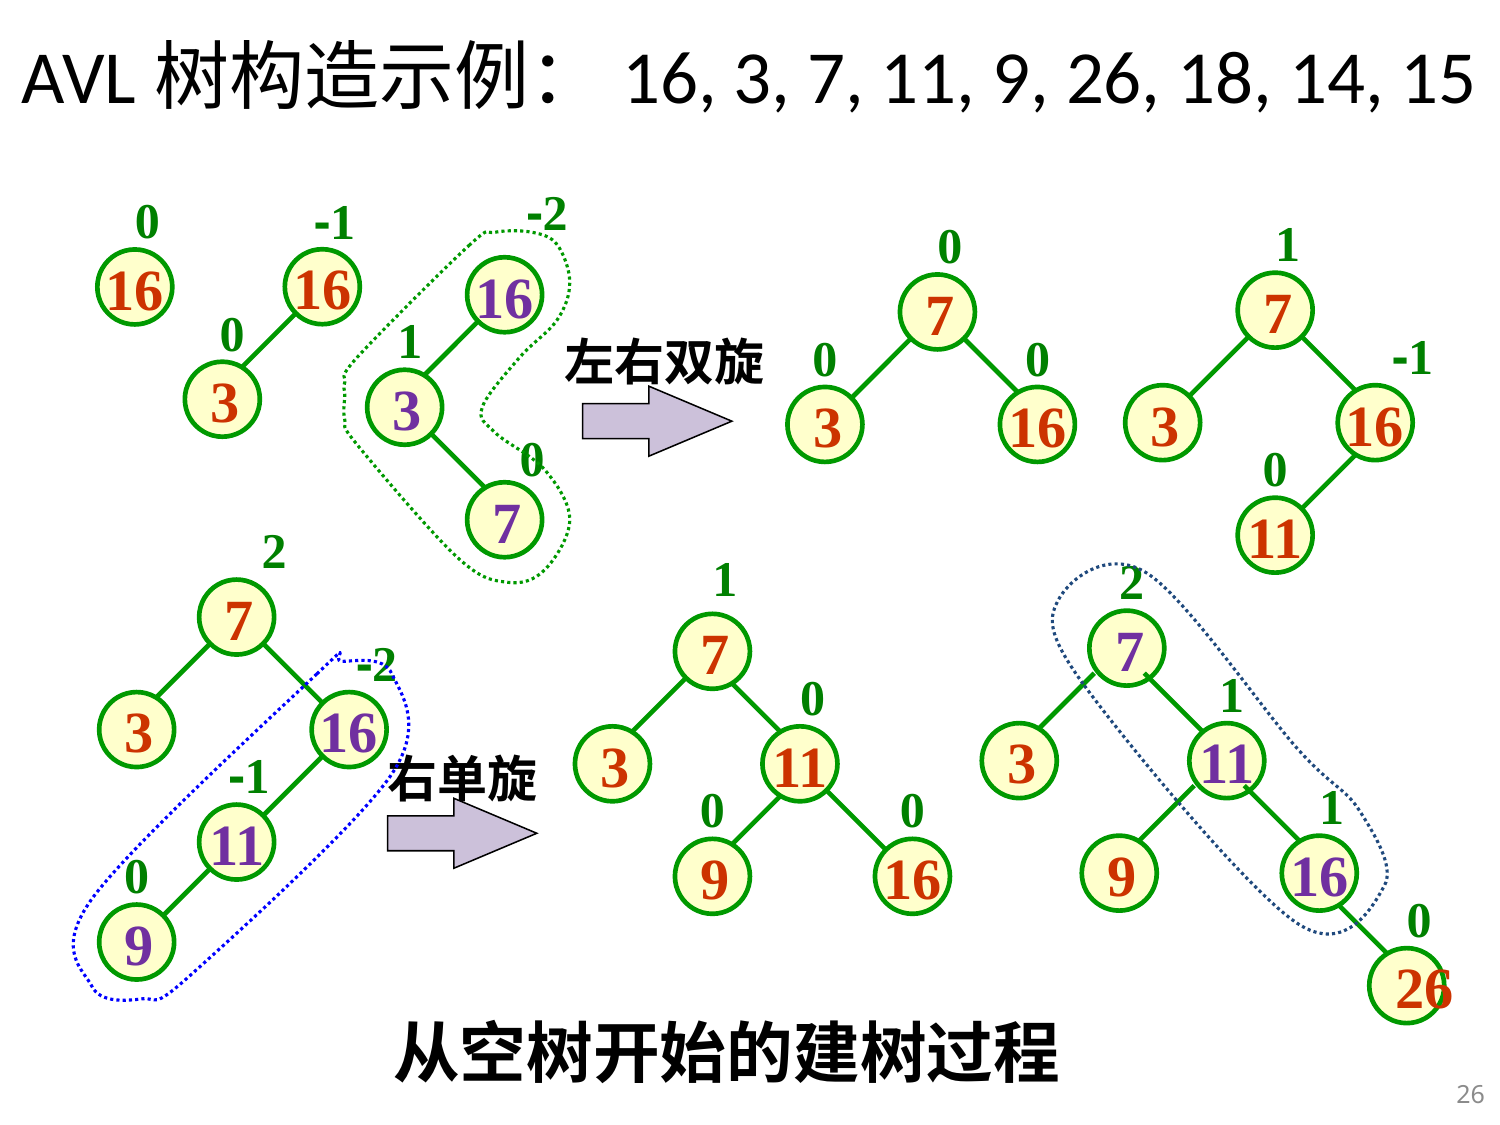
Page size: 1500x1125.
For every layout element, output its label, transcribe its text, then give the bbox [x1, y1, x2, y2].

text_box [97, 181, 176, 325]
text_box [1124, 204, 1454, 573]
text_box 左右双旋 [592, 323, 780, 399]
slide_number 26 [1435, 1065, 1500, 1125]
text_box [787, 205, 1076, 463]
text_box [336, 172, 588, 585]
text_box [592, 386, 732, 457]
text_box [184, 181, 331, 437]
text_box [574, 538, 951, 915]
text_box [981, 542, 1448, 1024]
title AVL树构造示例：16, 3, 7, 11, 9, 26, 18, 14, 15 [0, 0, 1500, 149]
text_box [54, 511, 426, 1012]
text_box 从空树开始的建树过程 [378, 1002, 1076, 1098]
text_box 右单旋 [430, 740, 553, 815]
text_box [430, 798, 537, 869]
